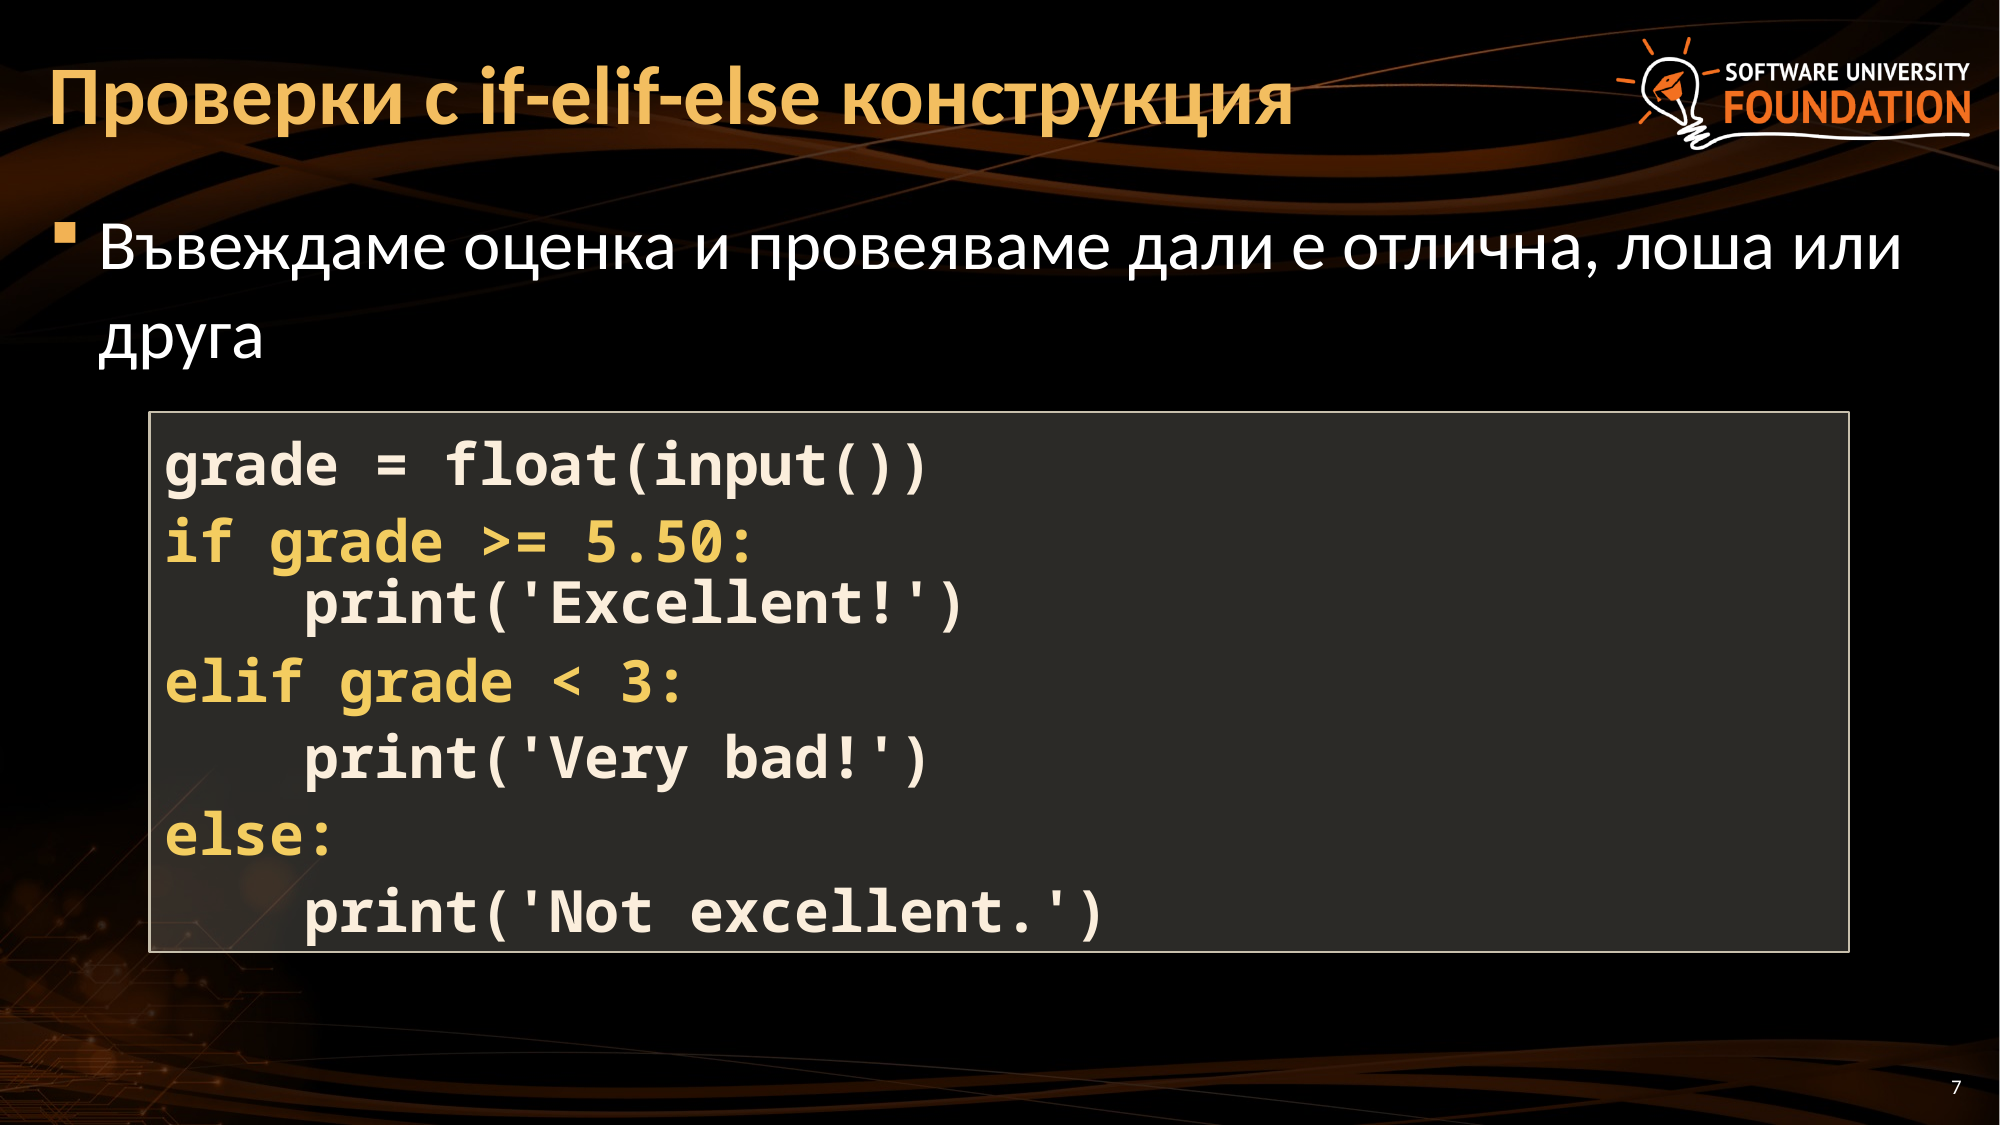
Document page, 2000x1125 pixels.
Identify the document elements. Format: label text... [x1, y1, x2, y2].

text_box grade = float(input()) if grade >= 5.50: print('Excellent!') elif grade < 3: print('Very bad!') else: print('Not excellent.') [149, 412, 1850, 952]
picture [0, 0, 2000, 1125]
title Проверки с if-elif-else конструкция [30, 6, 1602, 189]
list Въвеждаме оценка и провеяваме дали е отлична, лоша или друга [31, 188, 1968, 1103]
